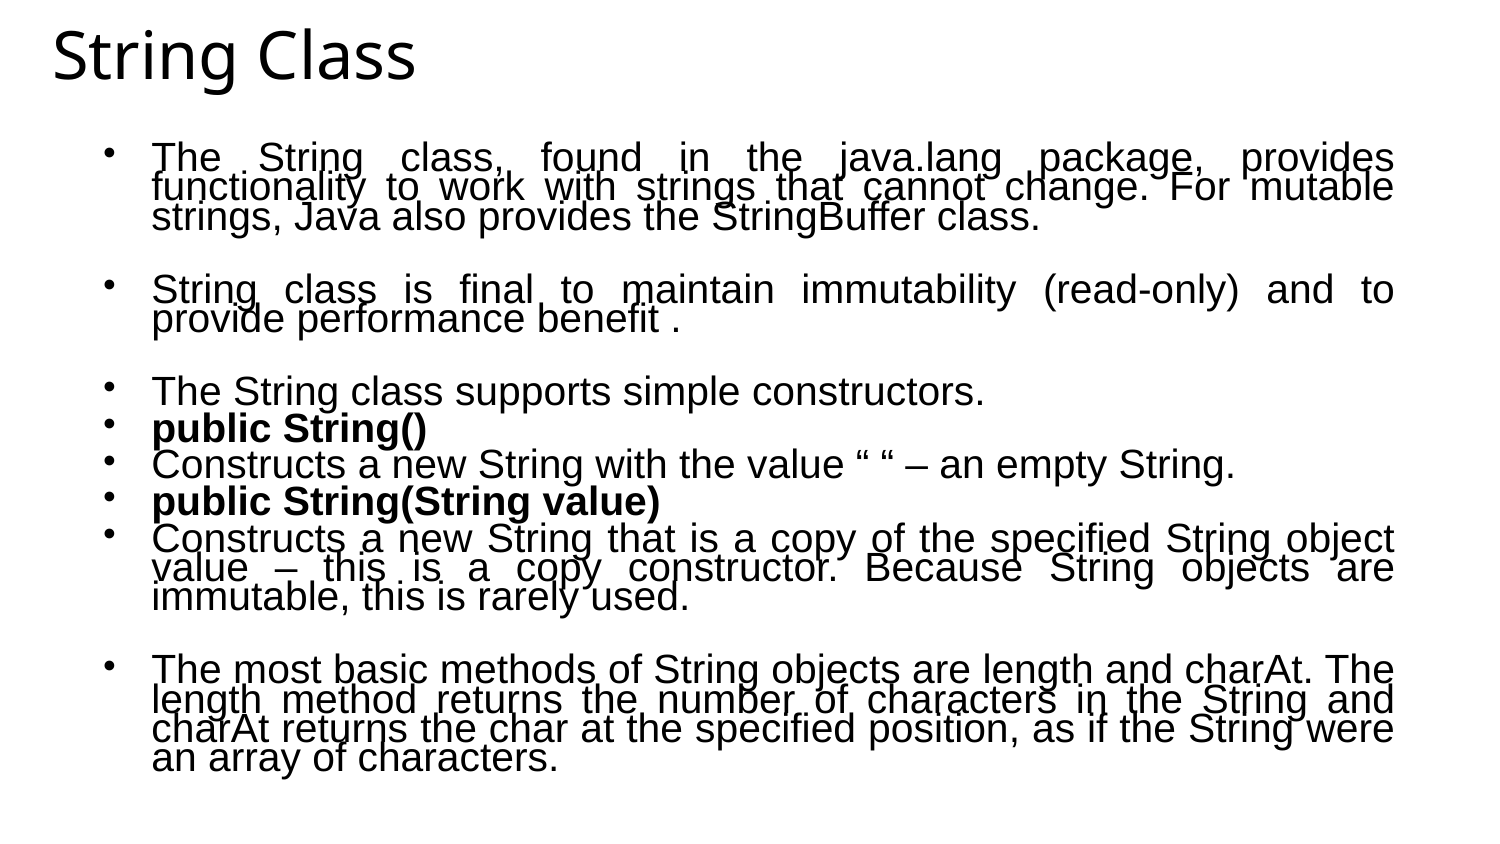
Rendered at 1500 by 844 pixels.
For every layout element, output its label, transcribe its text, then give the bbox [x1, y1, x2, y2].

list The String class, found in the java.lang package, provides functionality to work with strings that cannot change. For mutable strings, Java also provides the StringBuffer class. String class is final to maintain immutability (read-only) and to provide performance benefit . The String class supports simple constructors. public String() Constructs a new String with the value “ “ – an empty String. public String(String value) Constructs a new String that is a copy of the specified String object value – this is a copy constructor. Because String objects are immutable, this is rarely used. The most basic methods of String objects are length and charAt. The length method returns the number of characters in the String and charAt returns the char at the specified position, as if the String were an array of characters. [87, 140, 1412, 788]
title String Class [37, 0, 1462, 103]
